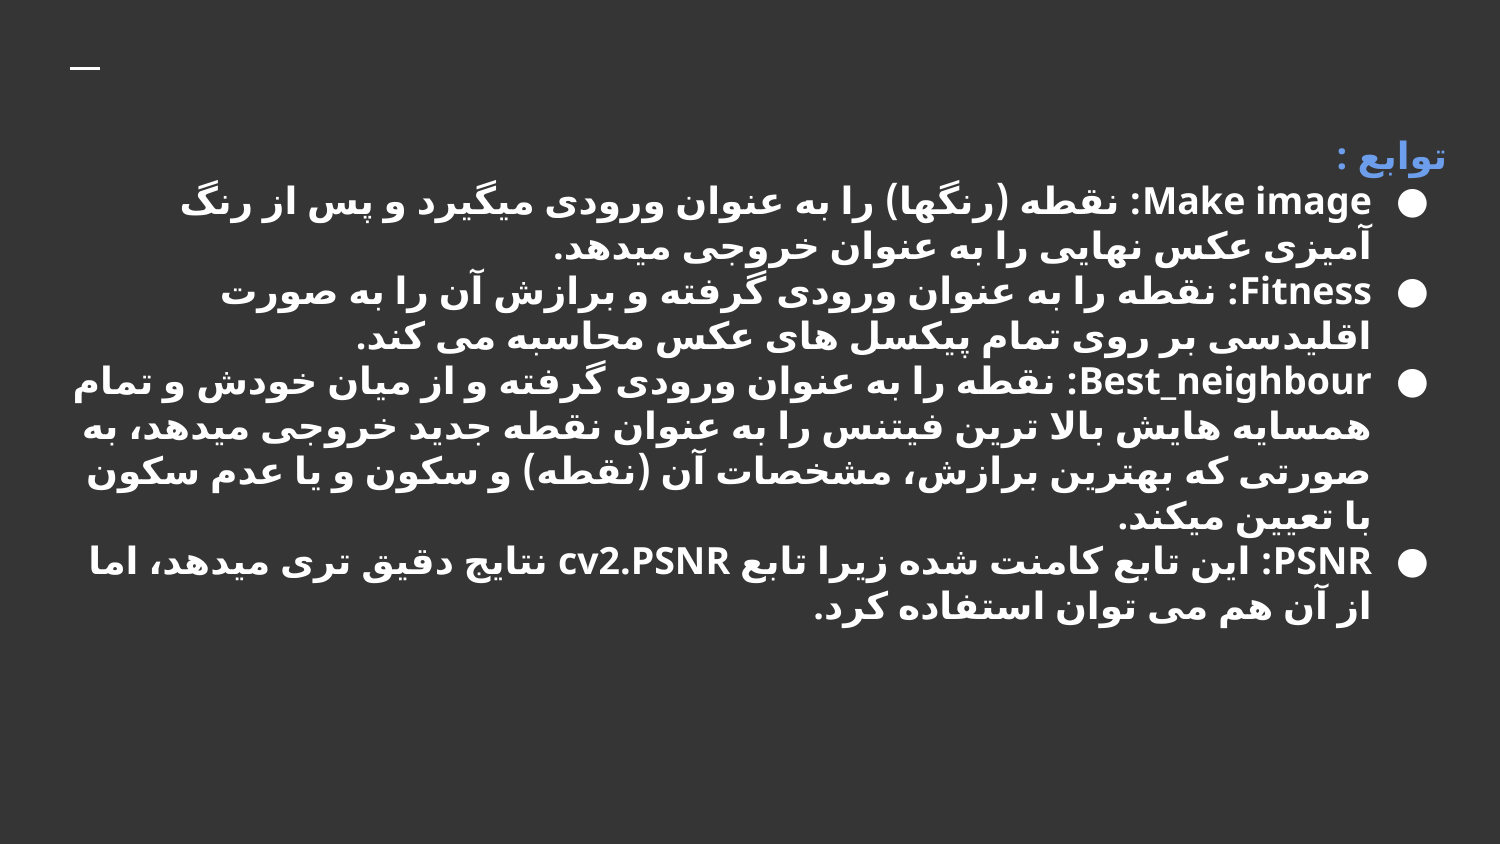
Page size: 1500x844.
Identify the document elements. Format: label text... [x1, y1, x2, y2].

title توابع : Make image: نقطه (رنگها) را به عنوان ورودی میگیرد و پس از رنگ آمیزی عکس نهایی را به عنوان خروجی میدهد. Fitness: نقطه را به عنوان ورودی گرفته و برازش آن را به صورت اقلیدسی بر روی تمام پیکسل های عکس محاسبه می کند. Best_neighbour: نقطه را به عنوان ورودی گرفته و از میان خودش و تمام همسایه هایش بالا ترین فیتنس را به عنوان نقطه جدید خروجی میدهد، به صورتی که بهترین برازش، مشخصات آن (نقطه) و سکون و یا عدم سکون با تعیین میکند. PSNR: این تابع کامنت شده زیرا تابع cv2.PSNR نتایج دقیق تری میدهد، اما از آن هم می توان استفاده کرد. [46, 116, 1463, 746]
